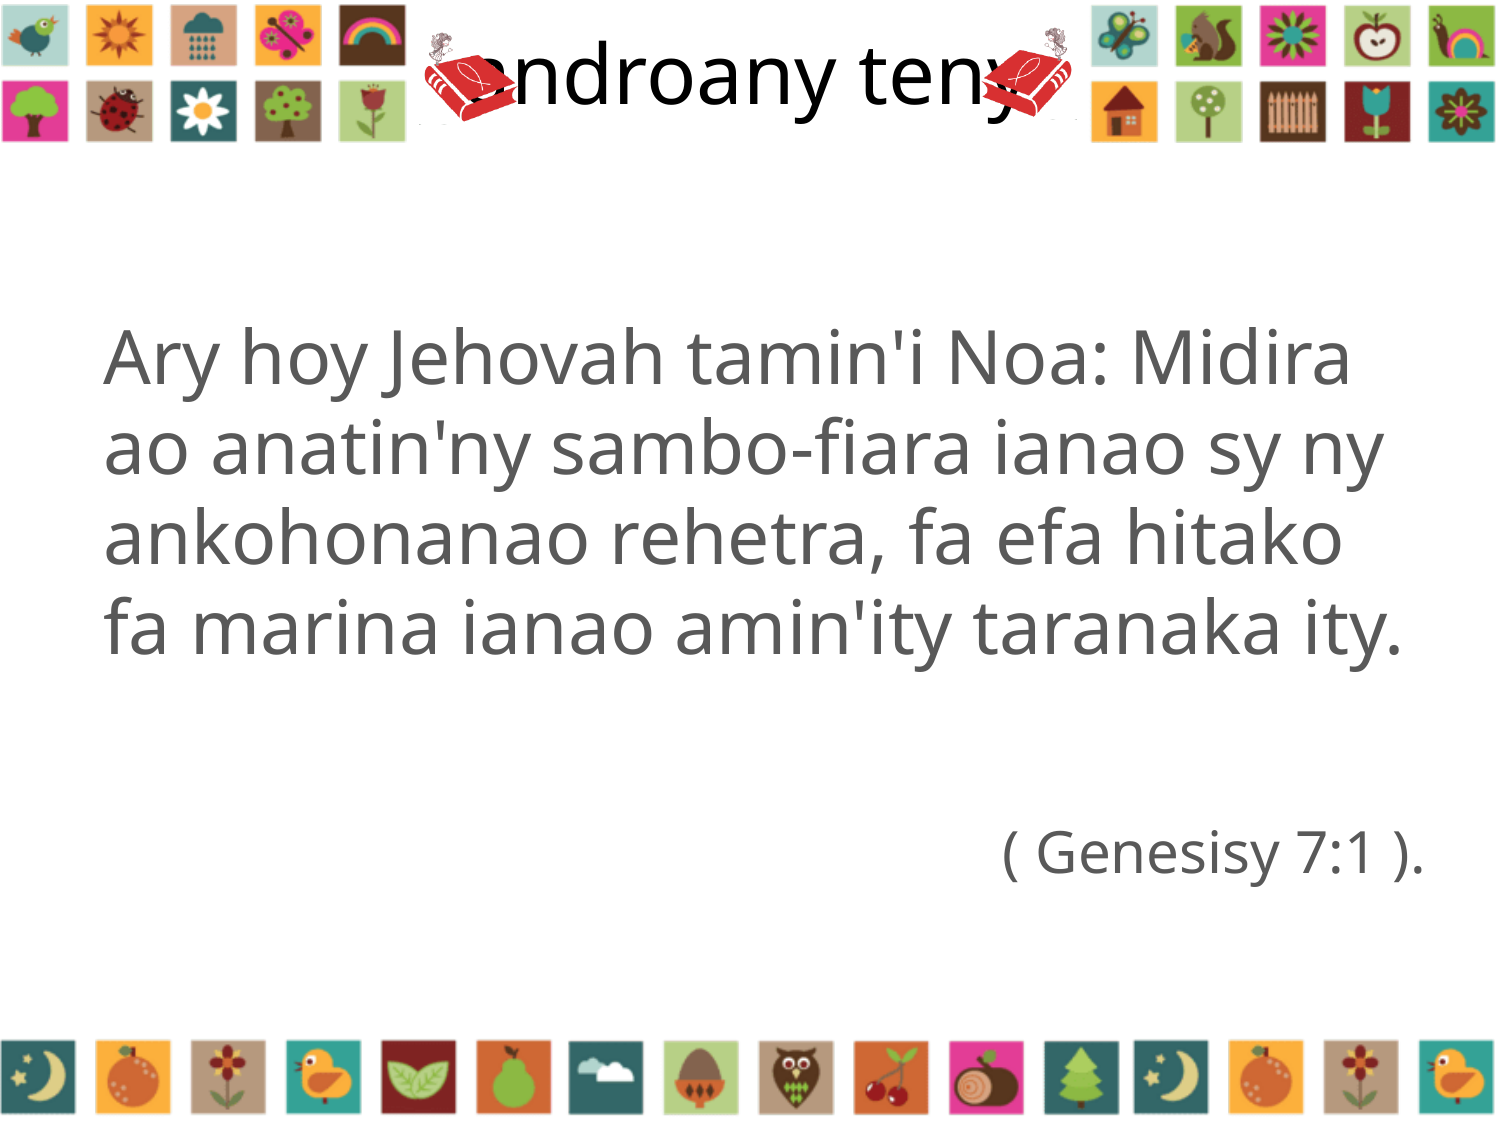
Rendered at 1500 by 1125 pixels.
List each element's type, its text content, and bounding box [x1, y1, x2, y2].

text_box ( Genesisy 7:1 ). [808, 807, 1441, 893]
picture [0, 3, 550, 150]
text_box androany teny [425, 13, 1077, 129]
picture [950, 3, 1500, 150]
text_box Ary hoy Jehovah tamin'i Noa: Midira ao anatin'ny sambo-fiara ianao sy ny ankohonanao rehetra, fa efa hitako fa marina ianao amin'ity taranaka ity. [88, 302, 1436, 678]
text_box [0, 1028, 1500, 1118]
